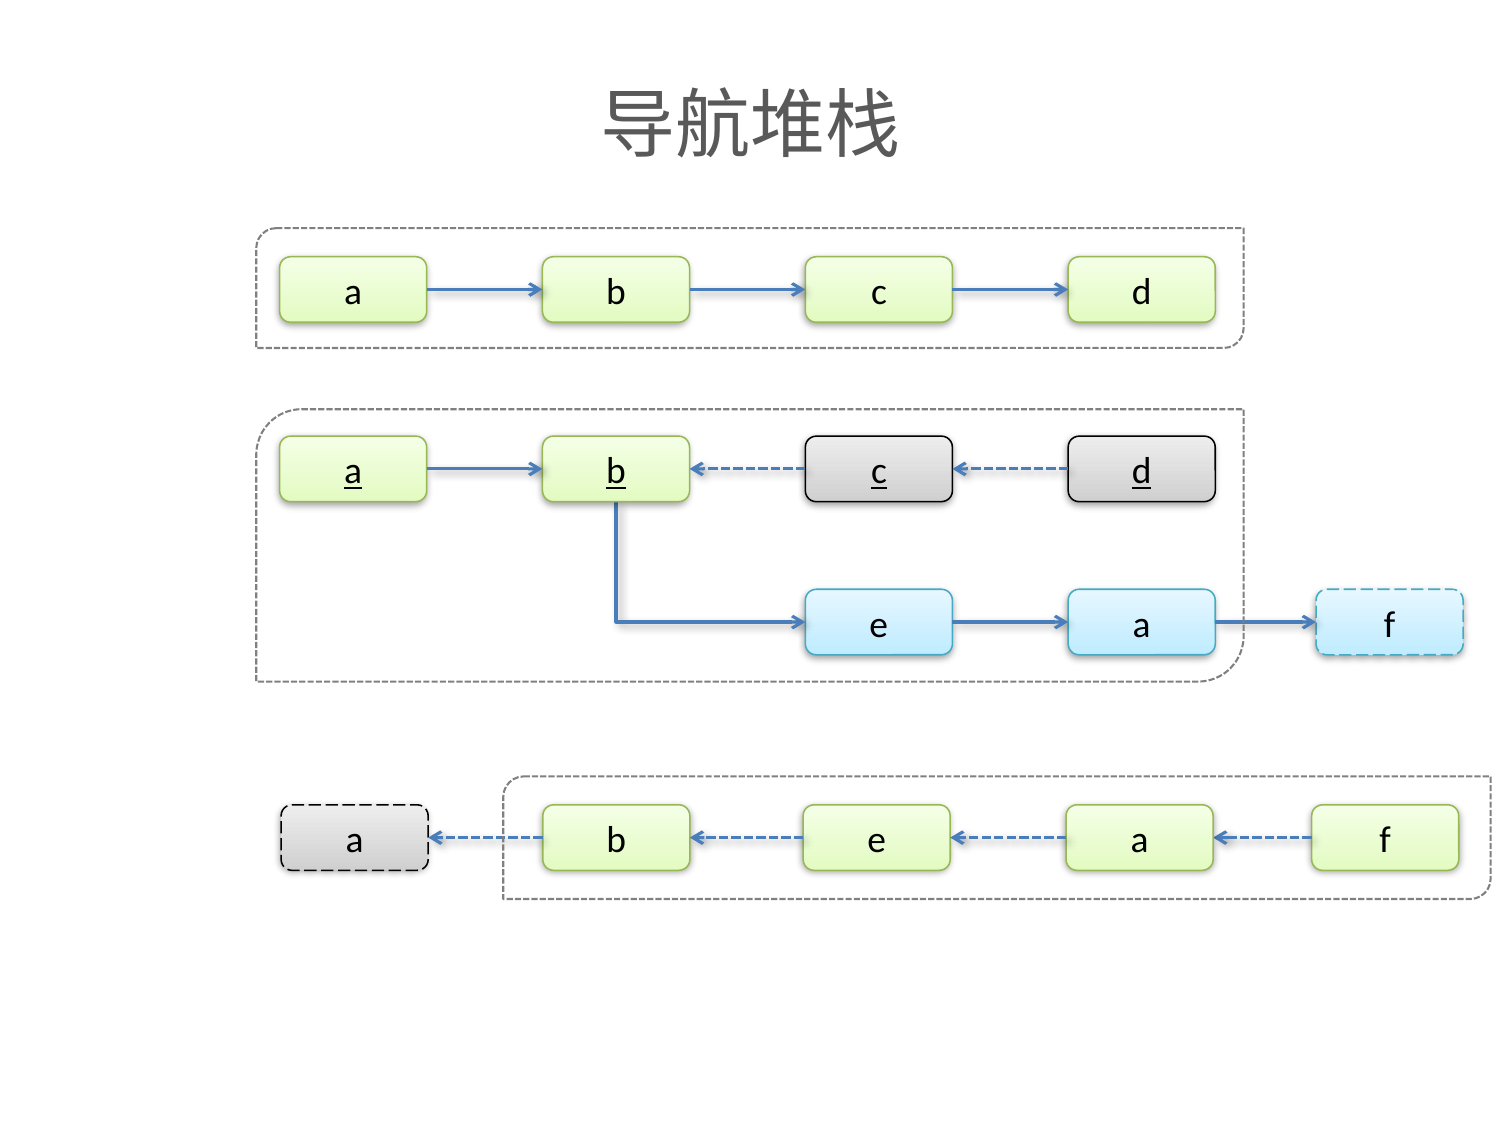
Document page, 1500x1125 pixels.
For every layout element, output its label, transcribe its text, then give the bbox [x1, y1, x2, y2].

title 导航堆栈 [75, 27, 1425, 216]
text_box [1214, 588, 1464, 656]
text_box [543, 435, 1216, 502]
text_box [615, 510, 1216, 656]
text_box [254, 407, 1246, 684]
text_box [279, 435, 543, 502]
text_box [254, 226, 1246, 351]
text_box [279, 256, 1216, 323]
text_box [1214, 804, 1459, 871]
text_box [280, 804, 543, 871]
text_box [543, 804, 1214, 871]
text_box [501, 774, 1493, 902]
